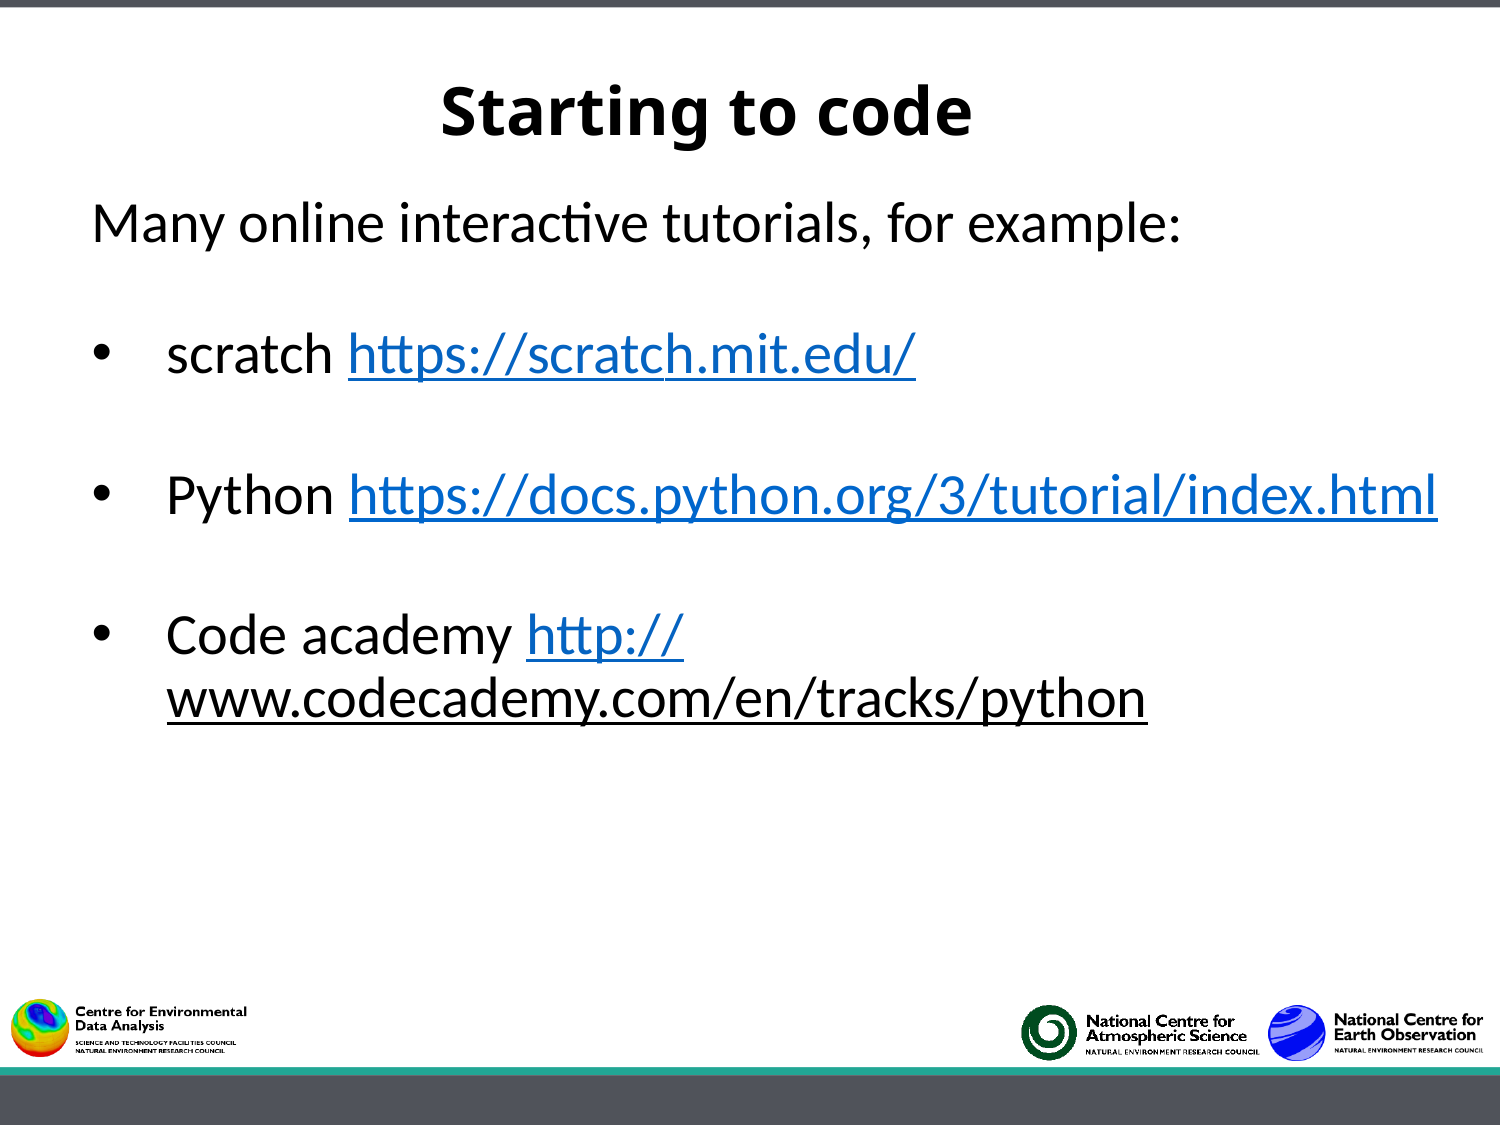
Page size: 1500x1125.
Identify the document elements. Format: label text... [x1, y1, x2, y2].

list Many online interactive tutorials, for example: scratch https://scratch.mit.edu/ Python https://docs.python.org/3/tutorial/index.html Code academy http://www.codecademy.com/en/tracks/python [76, 184, 1471, 944]
picture [0, 0, 1500, 1125]
title Starting to code [380, 54, 1034, 173]
